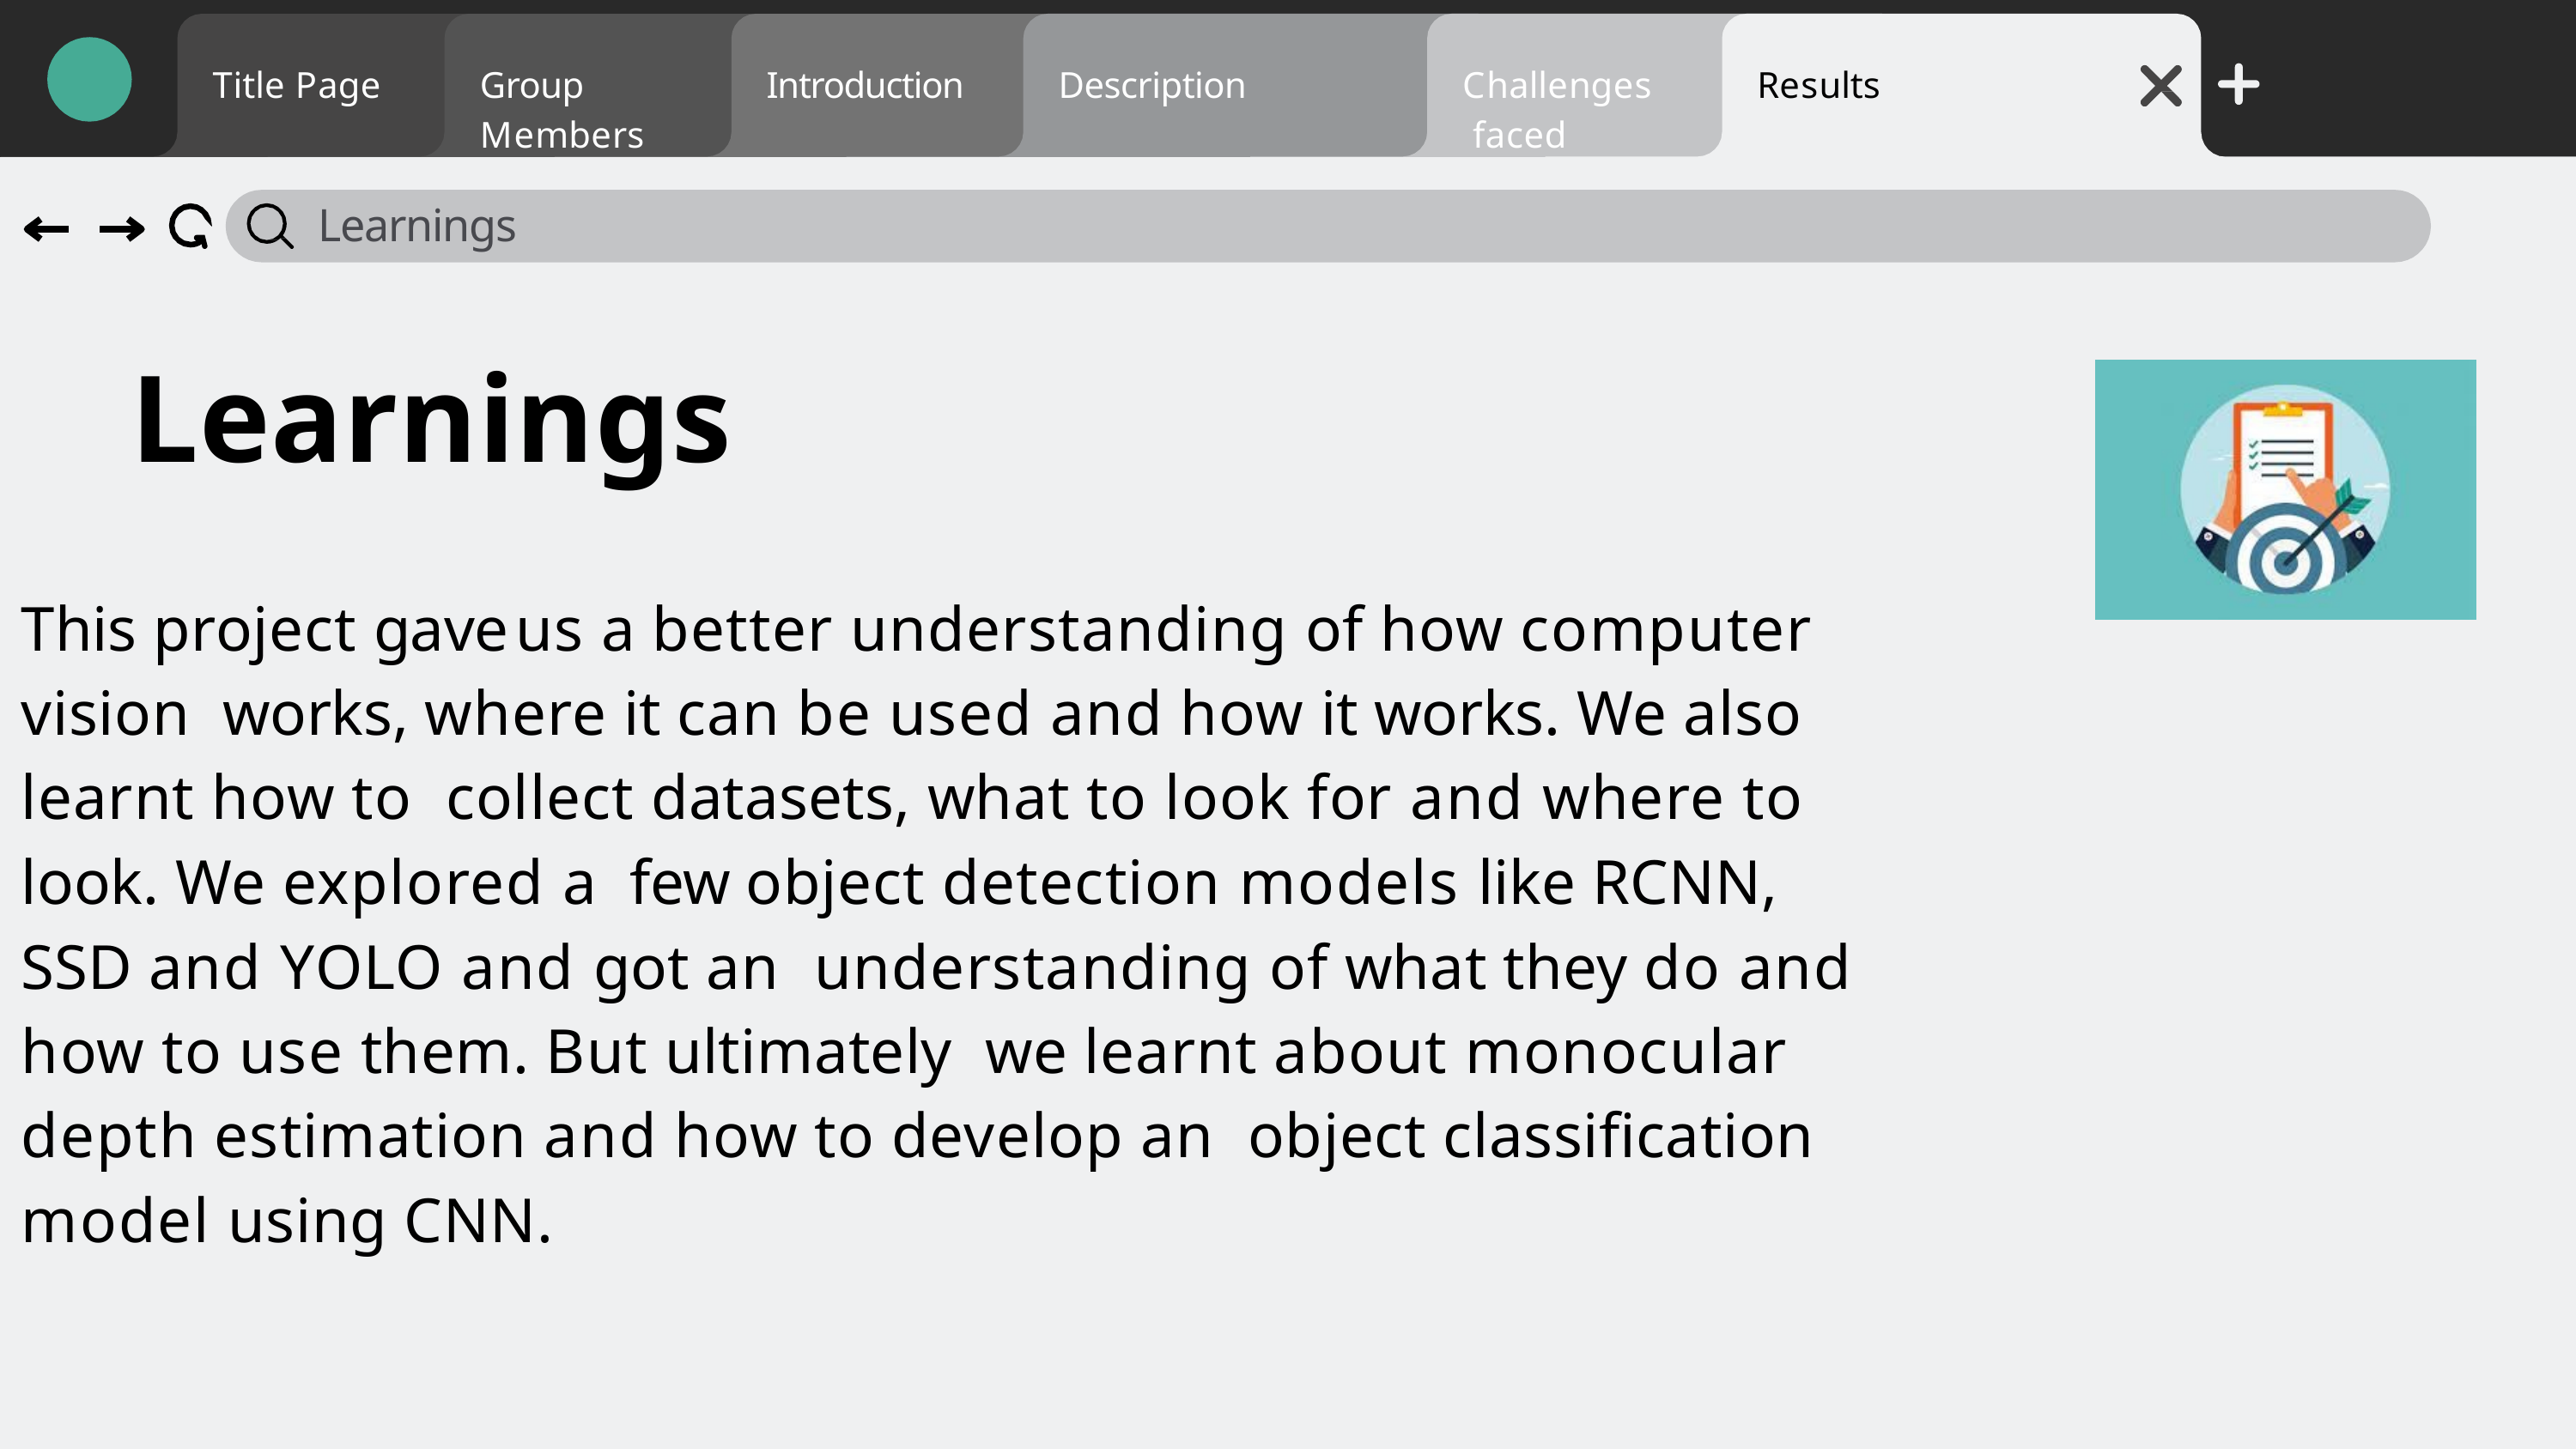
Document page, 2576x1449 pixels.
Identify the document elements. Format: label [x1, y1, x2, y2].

text_box [0, 13, 2576, 1449]
